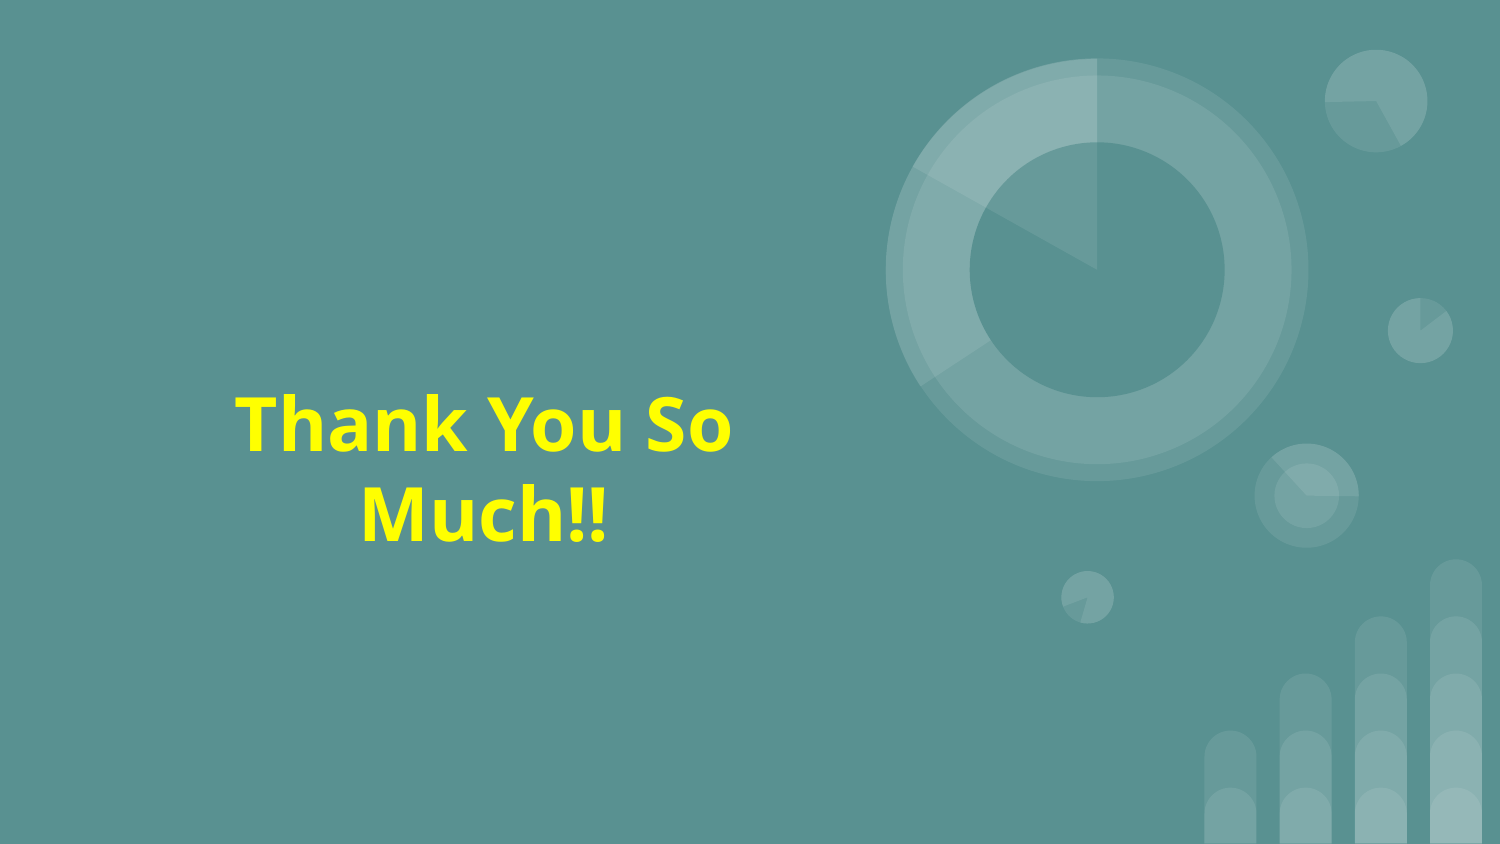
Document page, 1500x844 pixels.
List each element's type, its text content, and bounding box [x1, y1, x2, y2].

title Thank You So Much!! [135, 264, 834, 572]
